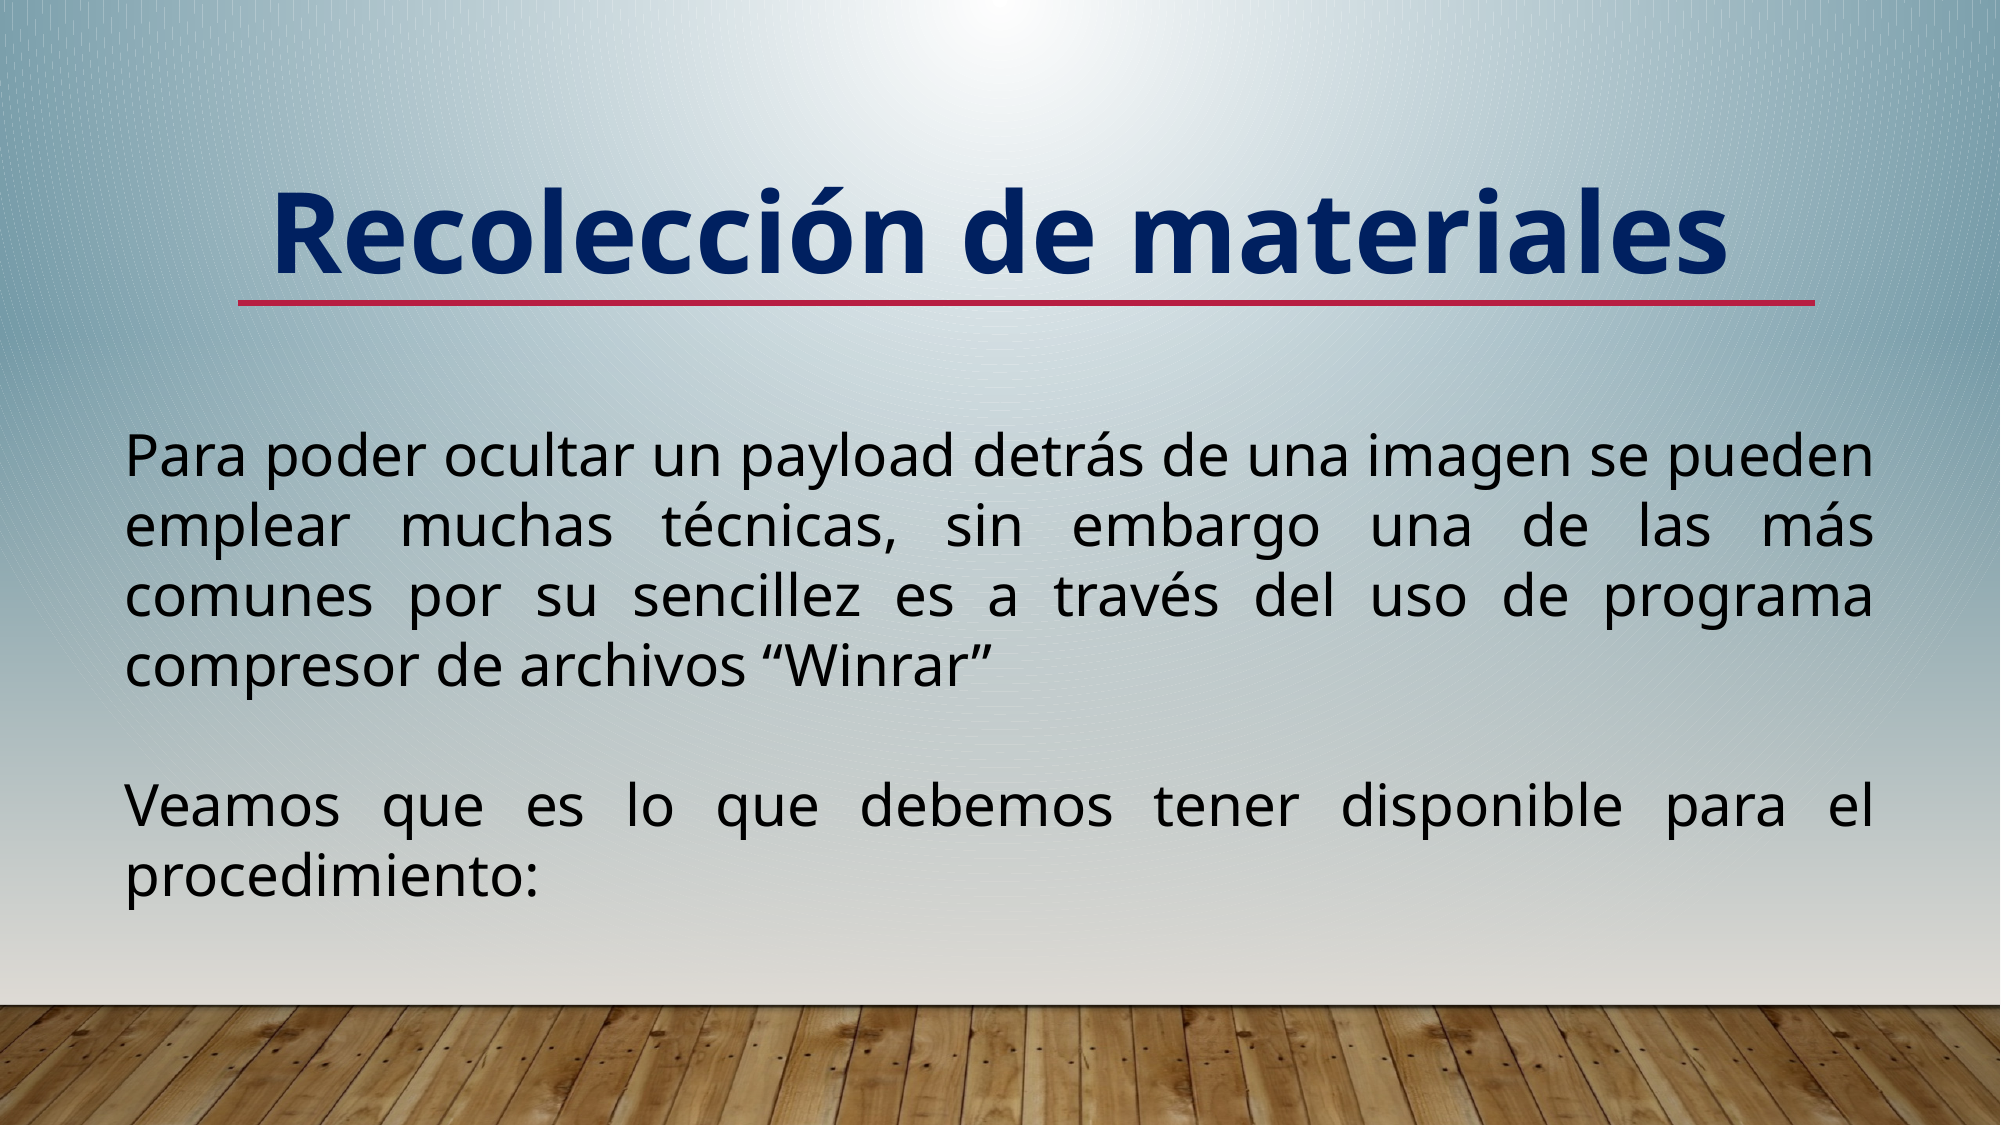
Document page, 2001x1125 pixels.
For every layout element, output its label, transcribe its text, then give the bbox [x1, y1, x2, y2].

text_box Recolección de materiales [0, 153, 2000, 304]
text_box Para poder ocultar un payload detrás de una imagen se pueden emplear muchas técnicas, sin embargo una de las más comunes por su sencillez es a través del uso de programa compresor de archivos “Winrar” Veamos que es lo que debemos tener disponible para el procedimiento: [109, 410, 1891, 986]
picture [0, 1005, 2000, 1125]
